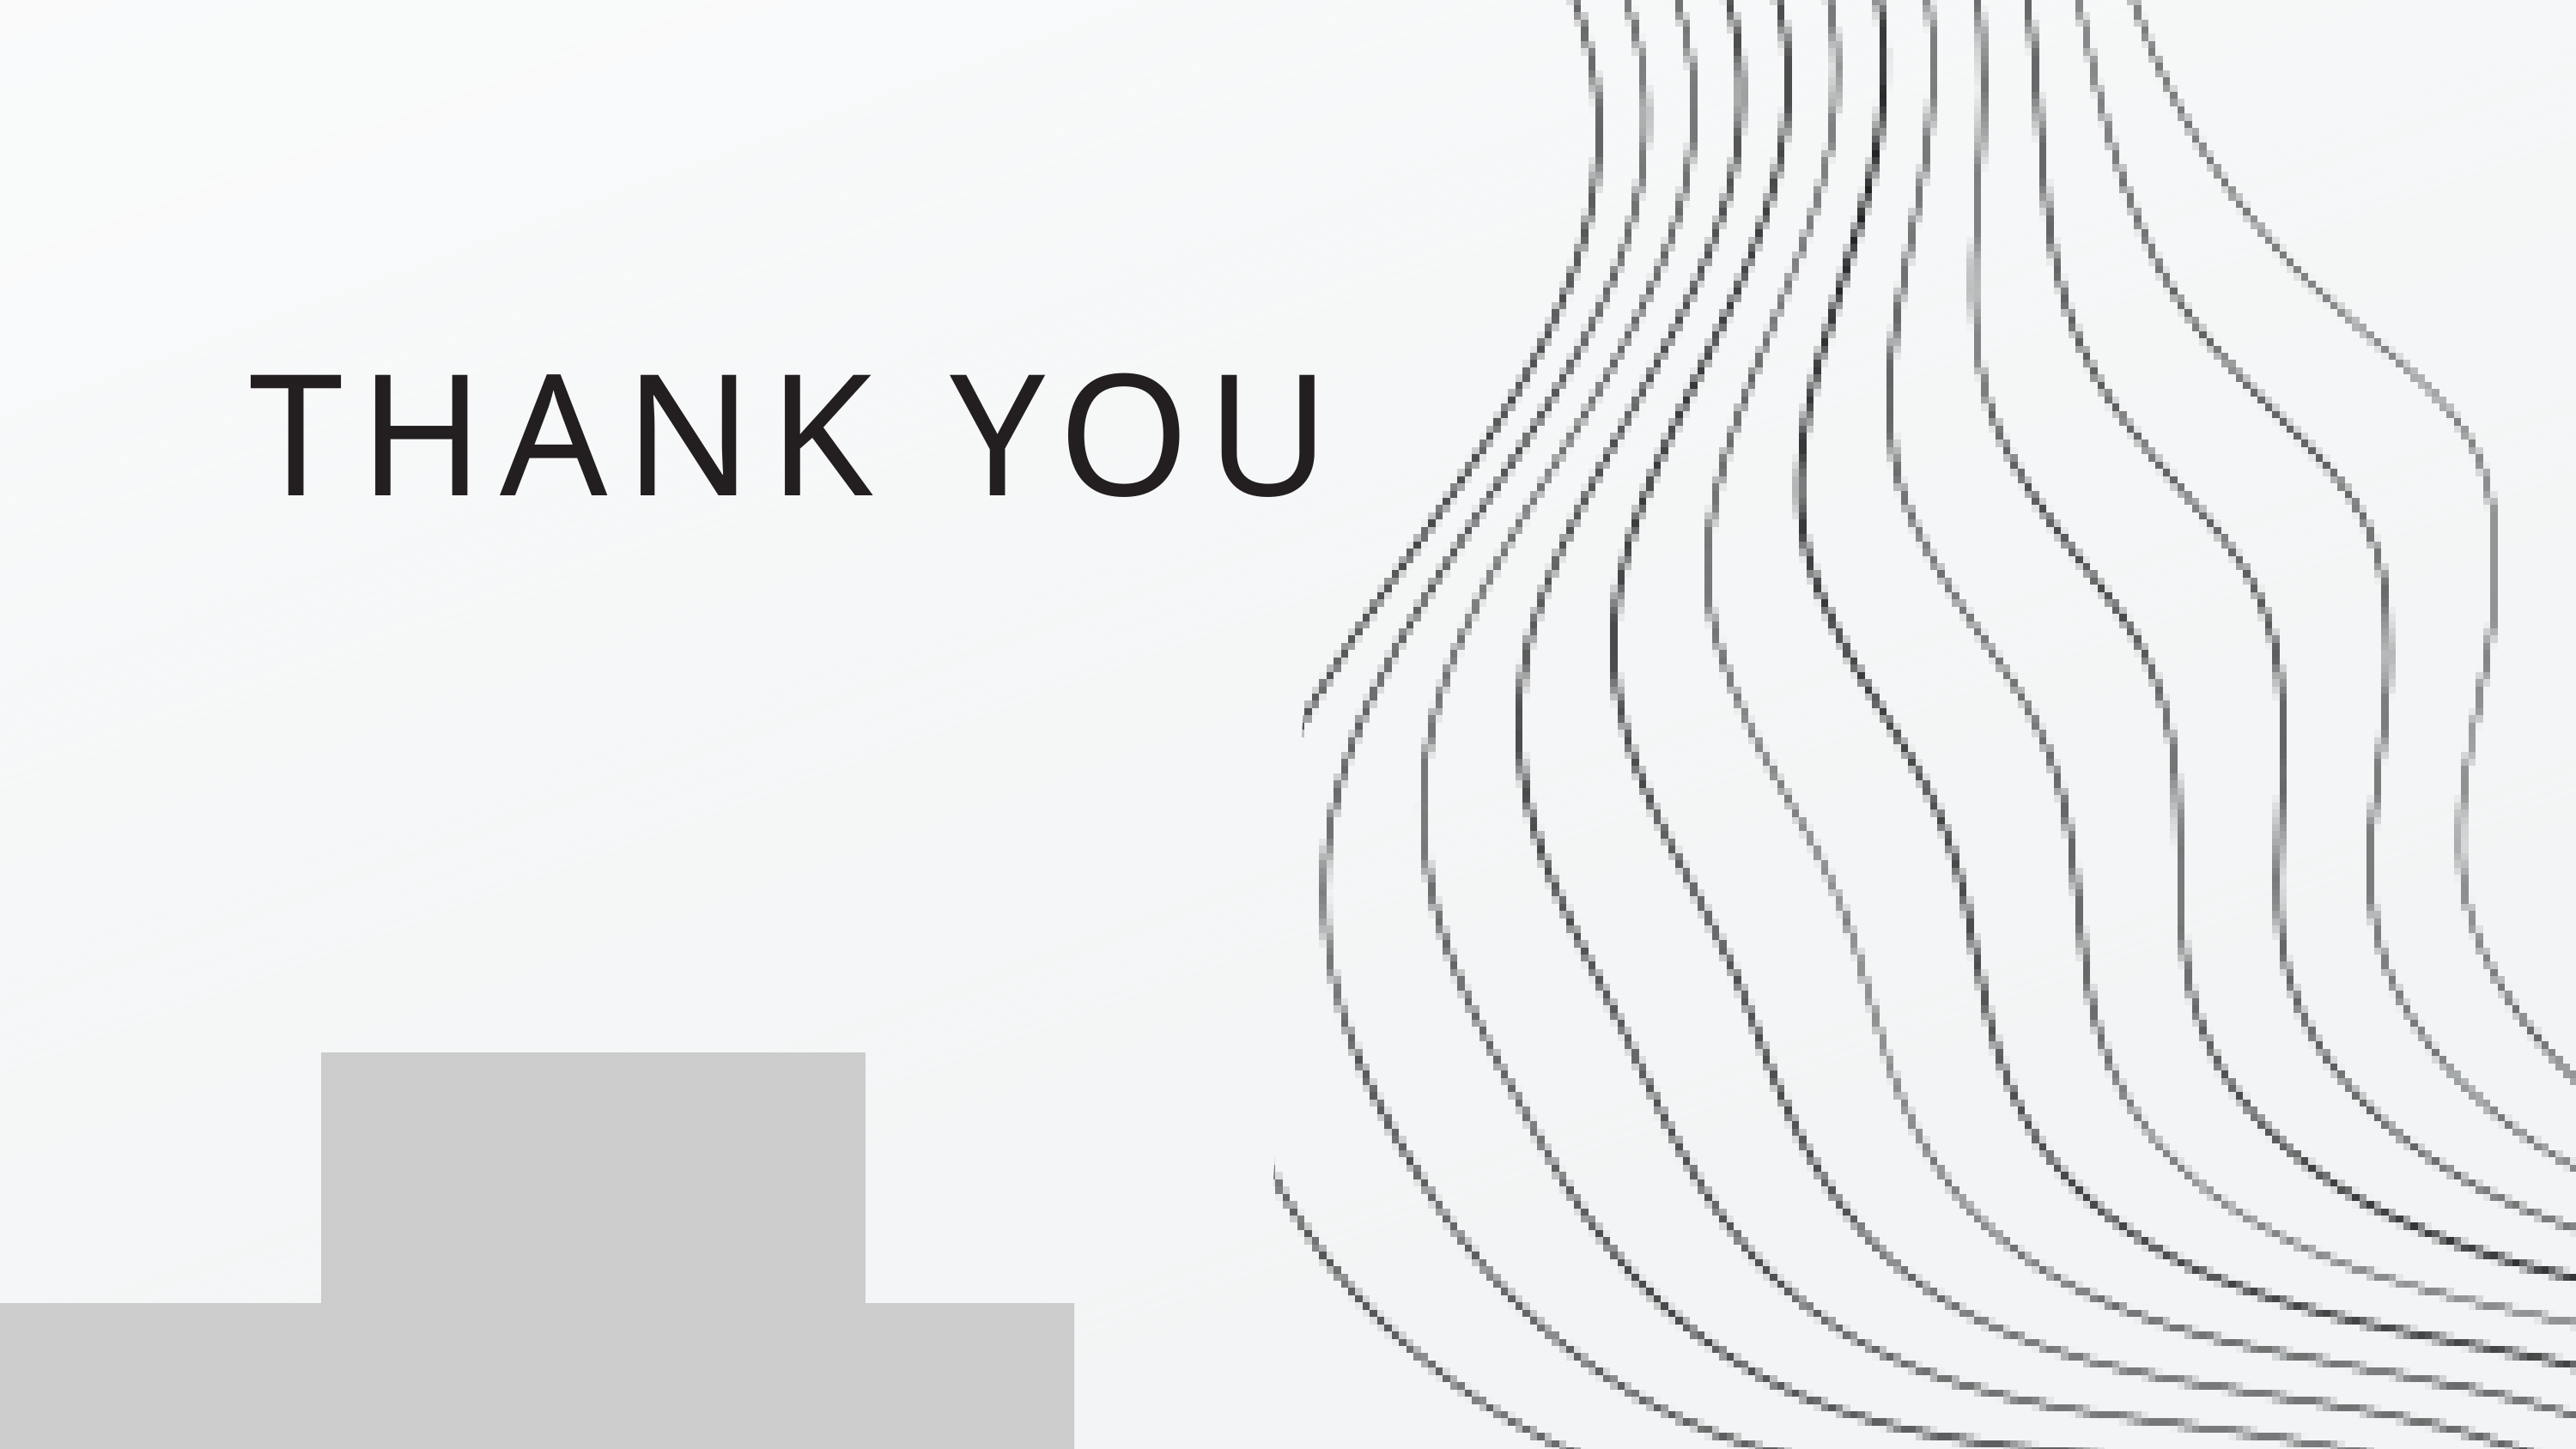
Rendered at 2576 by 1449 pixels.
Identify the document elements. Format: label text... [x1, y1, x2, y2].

text_box THANK YOU [220, 296, 1361, 530]
text_box [0, 0, 1348, 1449]
text_box [1255, 0, 2576, 1449]
text_box [0, 1052, 1075, 1449]
